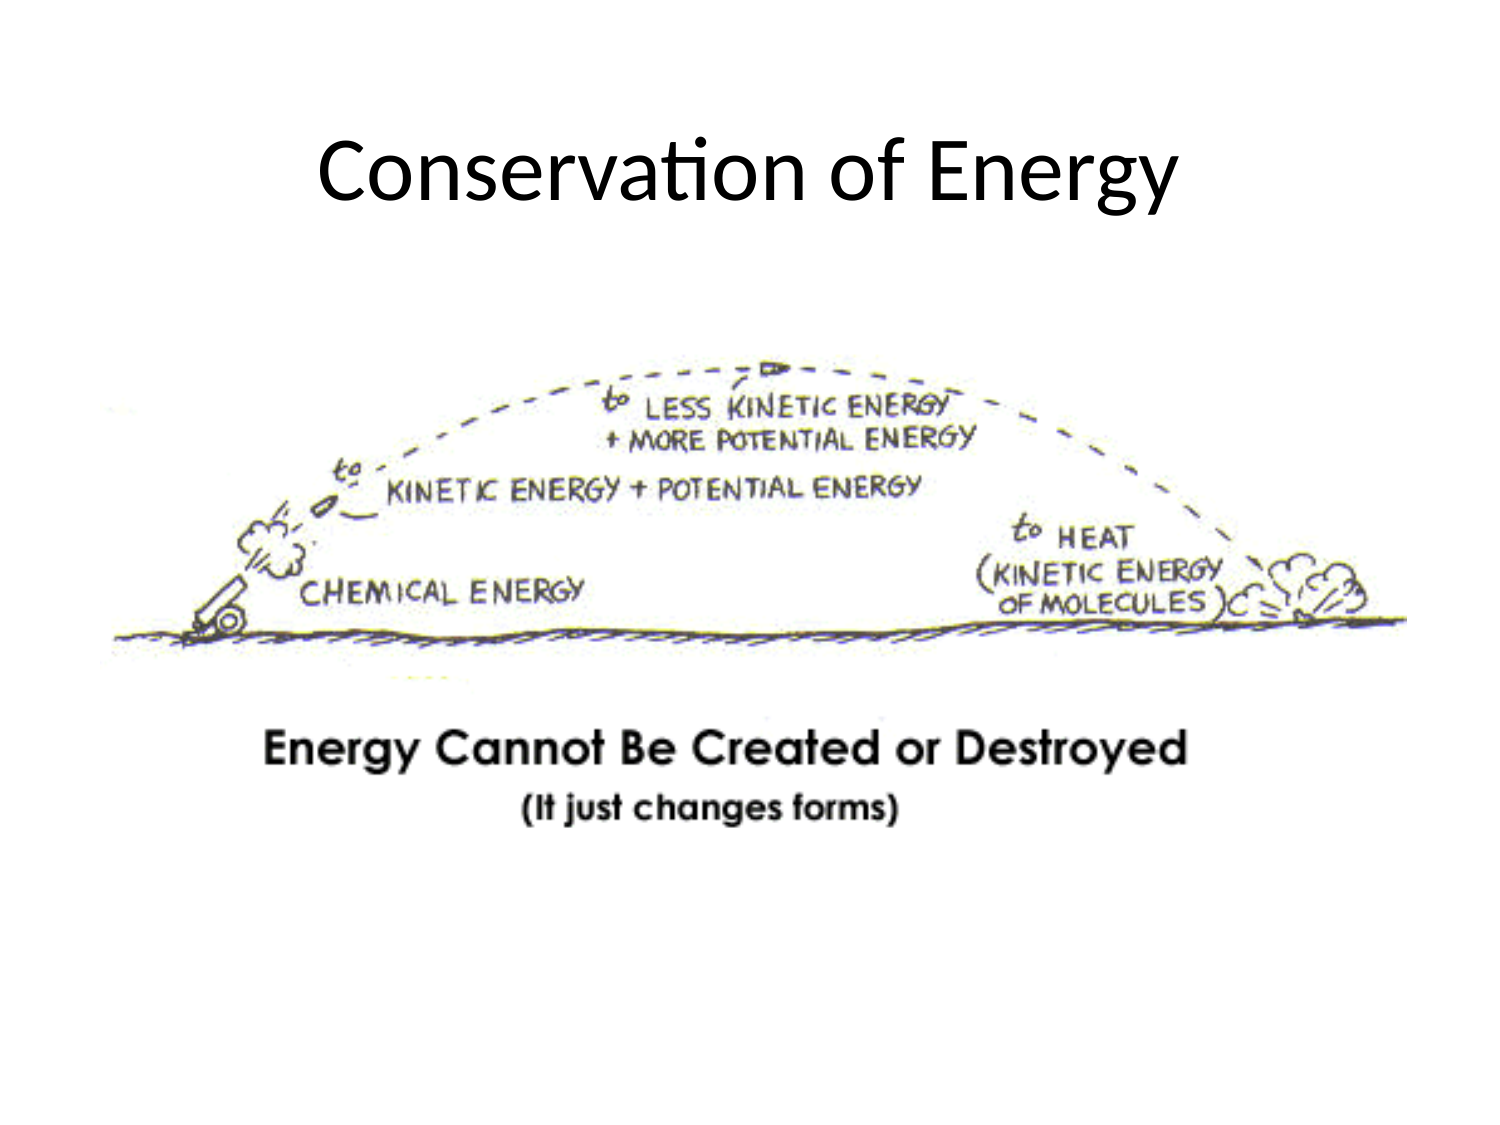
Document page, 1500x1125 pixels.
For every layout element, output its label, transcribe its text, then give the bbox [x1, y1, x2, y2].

picture [100, 337, 1407, 839]
title Conservation of Energy [112, 42, 1388, 284]
